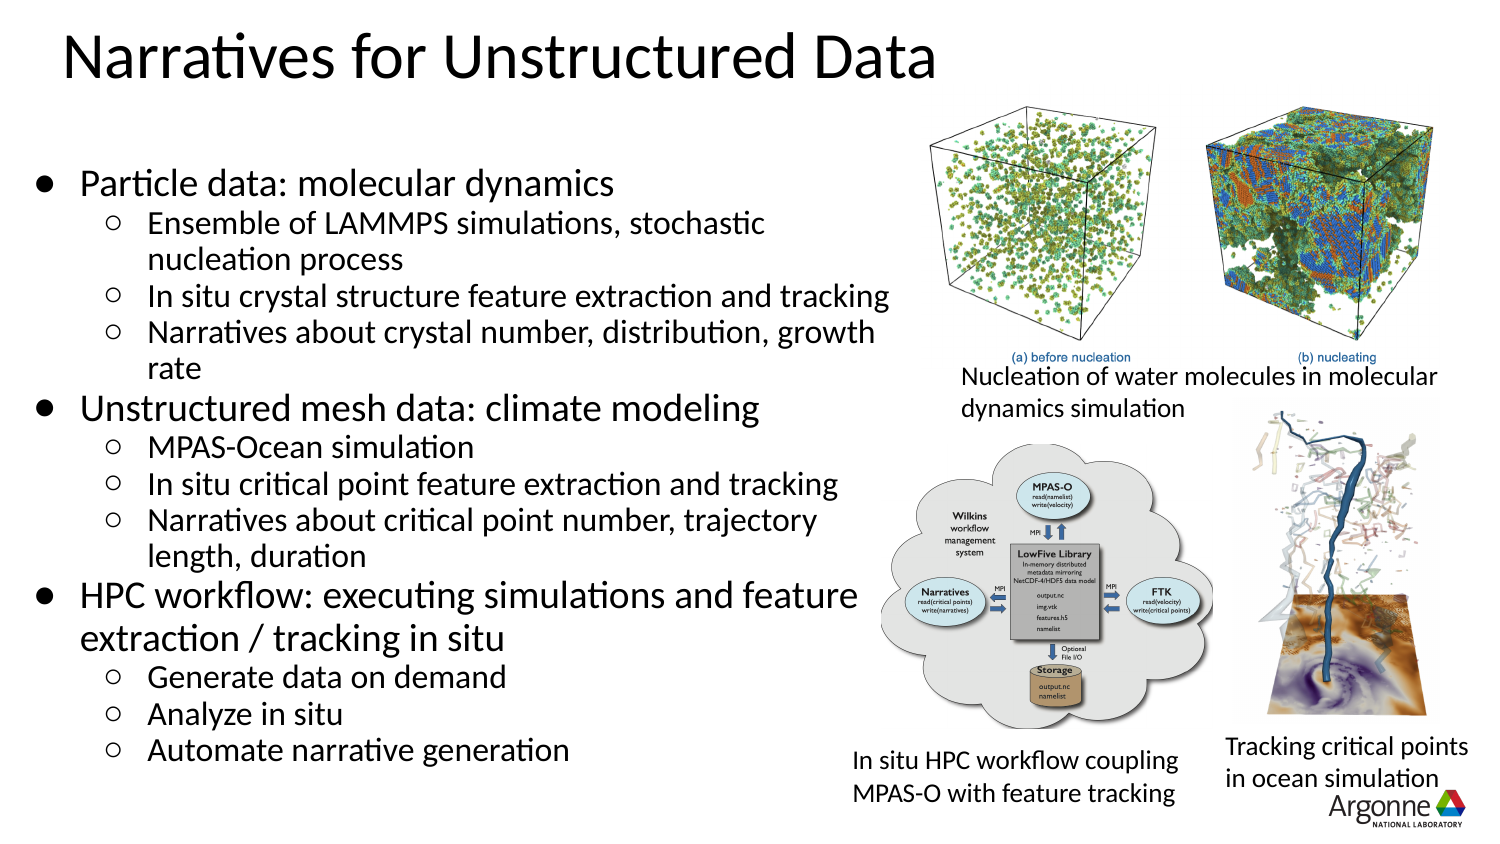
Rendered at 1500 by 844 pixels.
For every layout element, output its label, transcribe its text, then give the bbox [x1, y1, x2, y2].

list Particle data: molecular dynamics Ensemble of LAMMPS simulations, stochastic nucleation process In situ crystal structure feature extraction and tracking Narratives about crystal number, distribution, growth rate Unstructured mesh data: climate modeling MPAS-Ocean simulation In situ critical point feature extraction and tracking Narratives about critical point number, trajectory length, duration HPC workflow: executing simulations and feature extraction / tracking in situ Generate data on demand Analyze in situ Automate narrative generation [1, 151, 906, 789]
title Narratives for Unstructured Data [51, 10, 1449, 105]
picture [1232, 397, 1440, 725]
text_box Nucleation of water molecules in molecular dynamics simulation [945, 343, 1466, 439]
picture [921, 84, 1440, 370]
text_box In situ HPC workflow coupling MPAS-O with feature tracking [837, 727, 1225, 823]
text_box Tracking critical points in ocean simulation [1210, 712, 1500, 808]
picture [1320, 808, 1474, 836]
picture [881, 444, 1213, 729]
